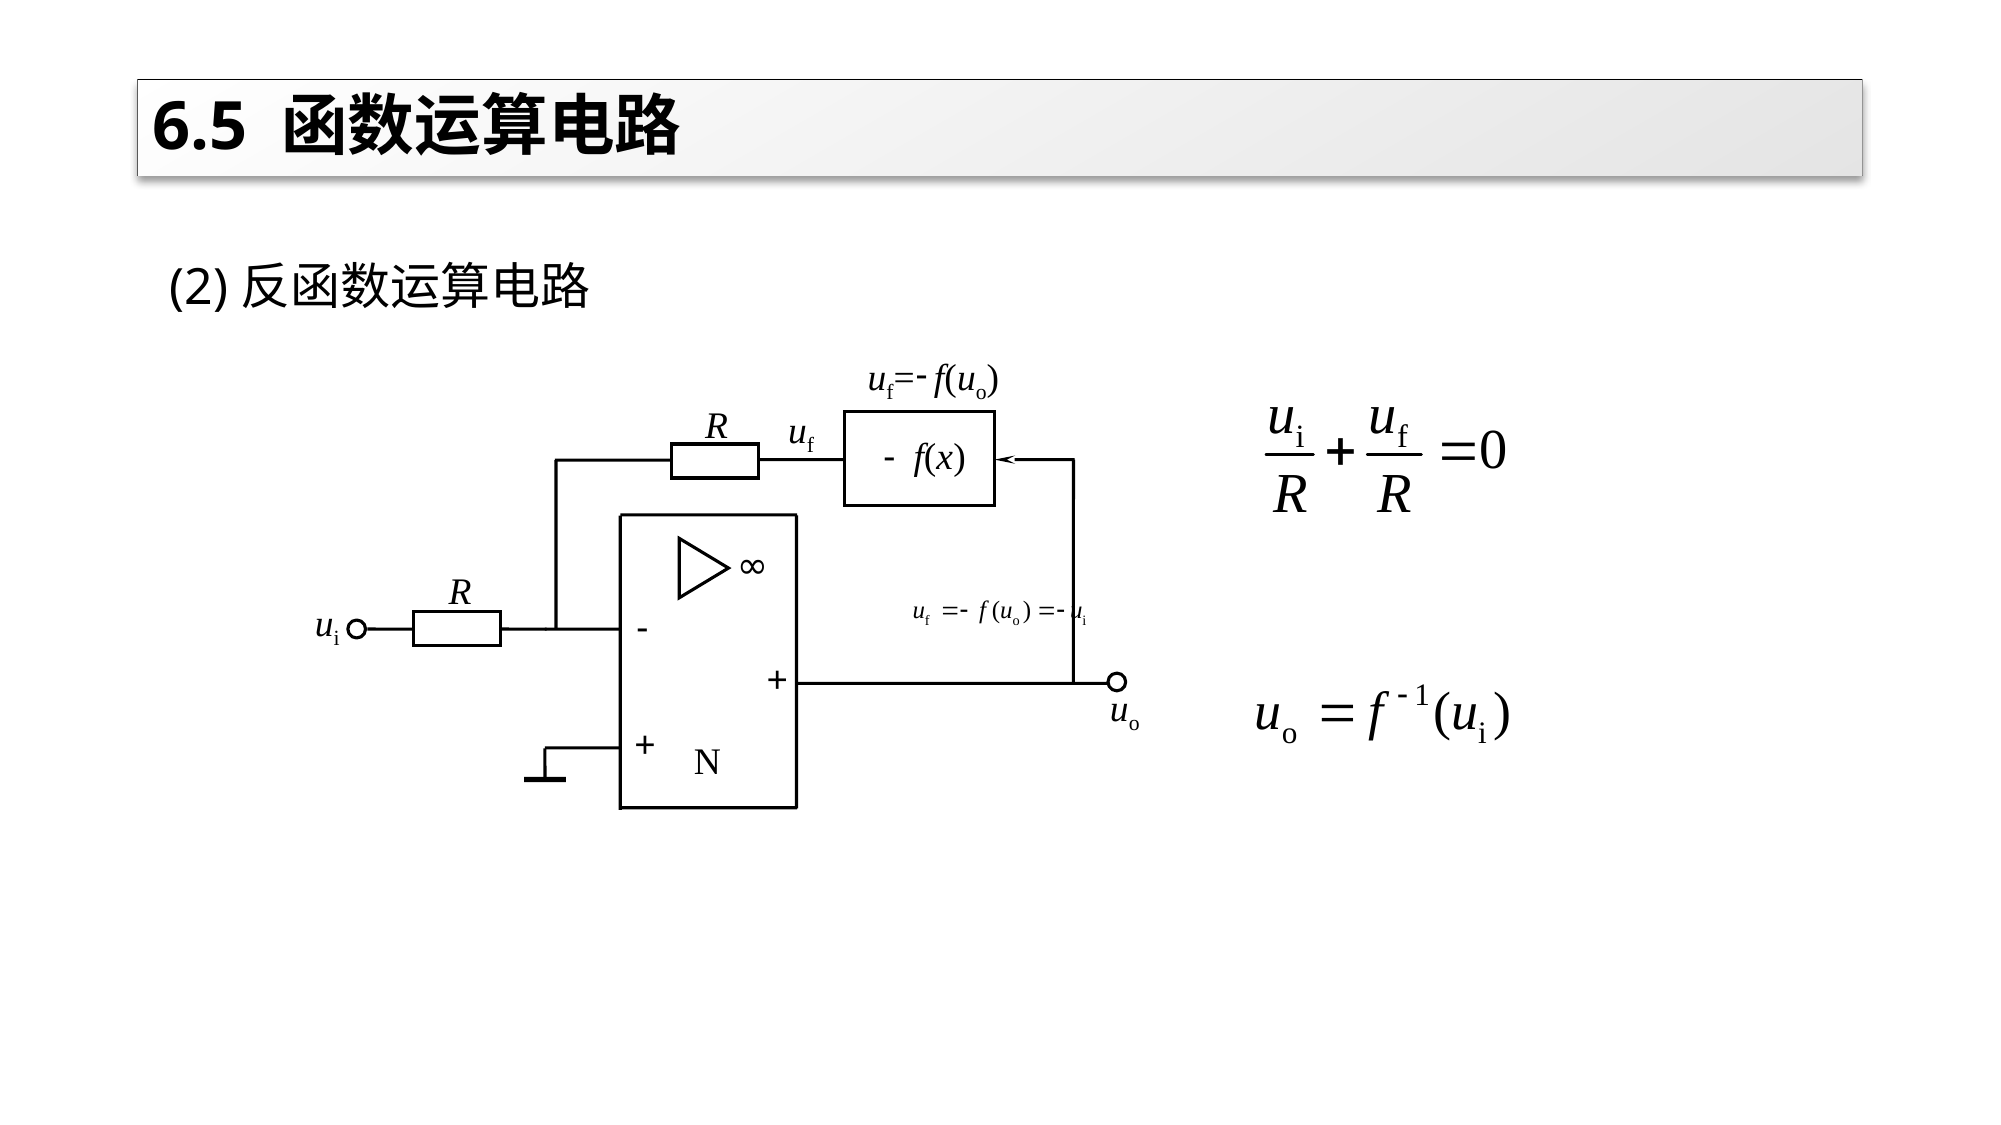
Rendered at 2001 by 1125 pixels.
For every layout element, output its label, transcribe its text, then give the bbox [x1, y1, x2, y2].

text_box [1248, 670, 1523, 757]
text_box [314, 349, 1158, 810]
title 6.5 函数运算电路 [137, 79, 1863, 176]
text_box (2)反函数运算电路 [155, 247, 751, 405]
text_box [1256, 379, 1516, 526]
